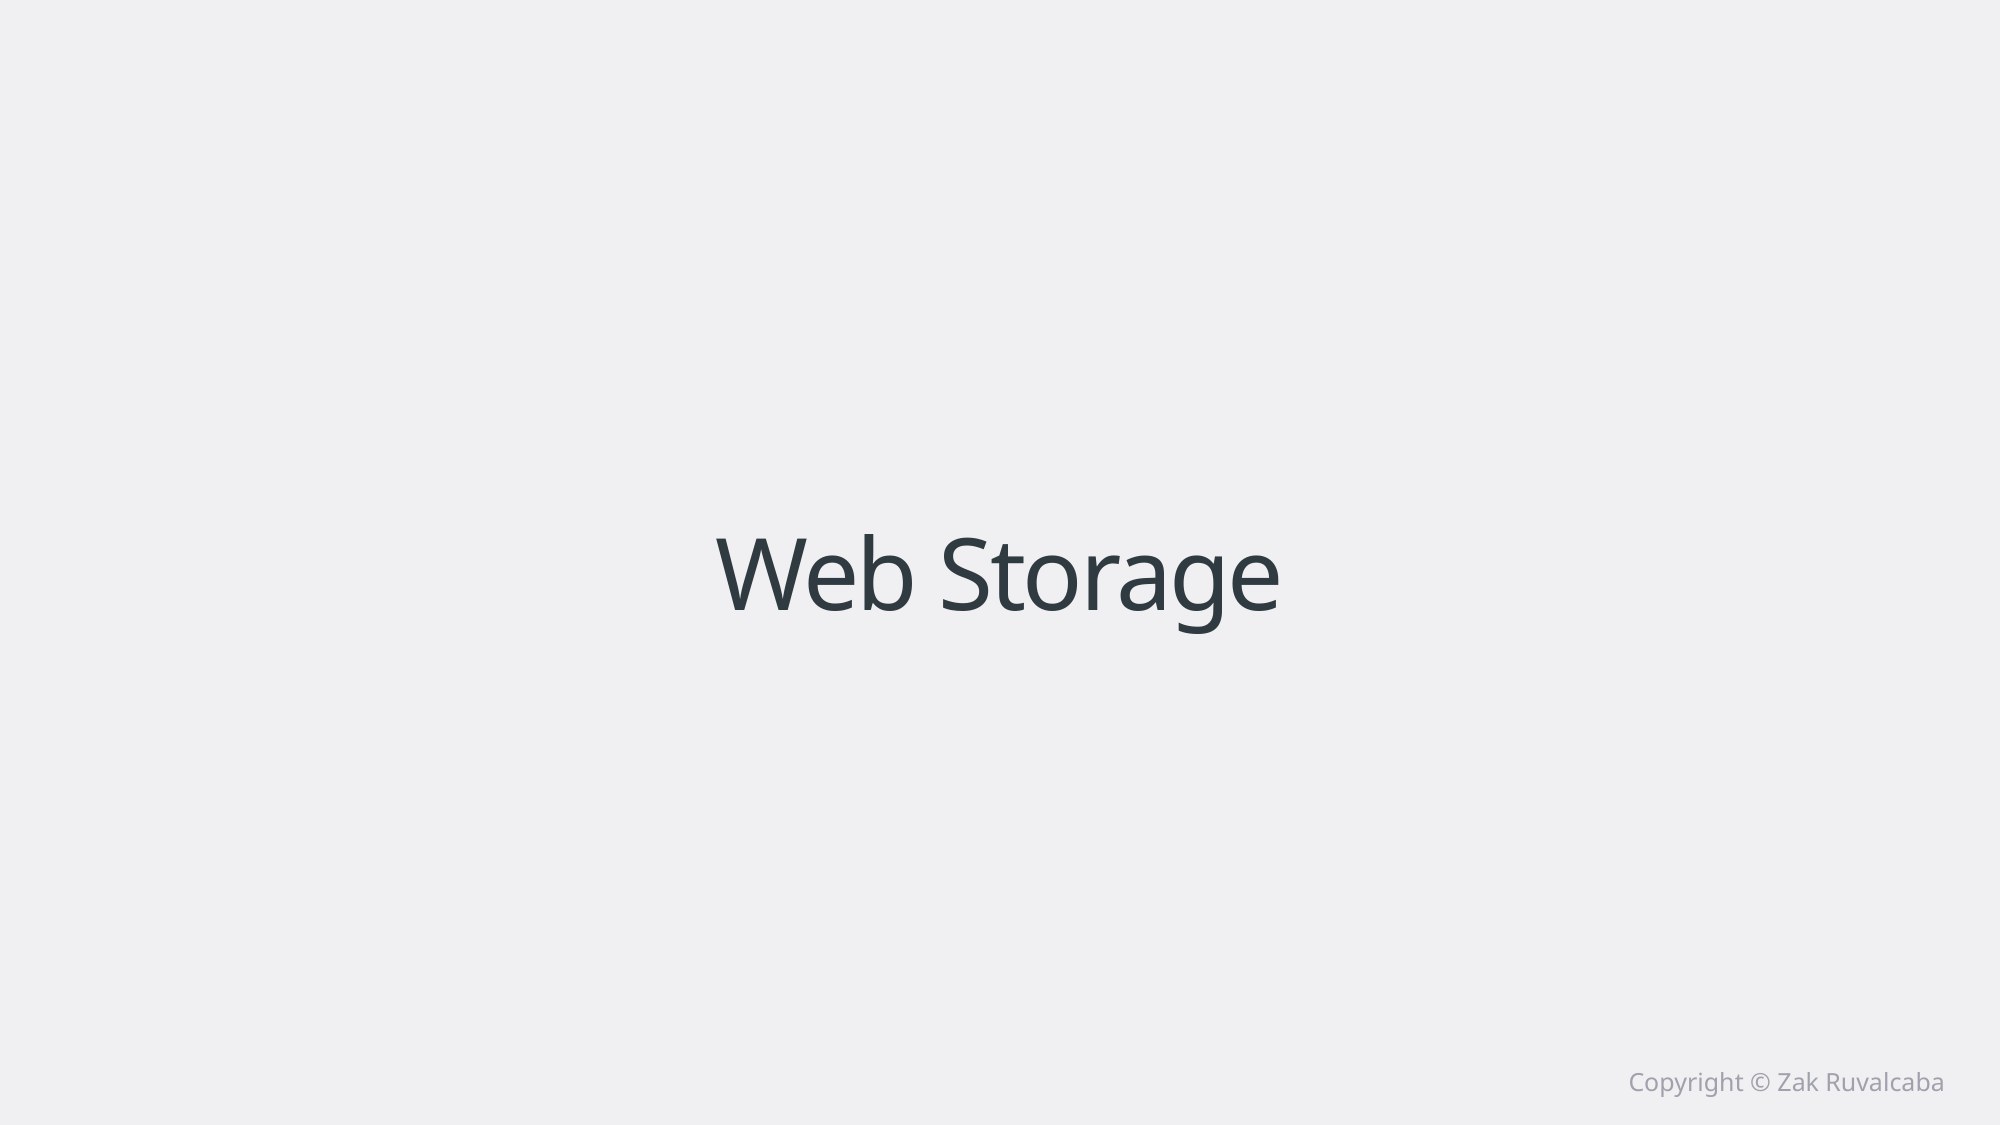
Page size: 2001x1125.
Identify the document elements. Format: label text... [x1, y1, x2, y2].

title Web Storage [0, 503, 2000, 622]
